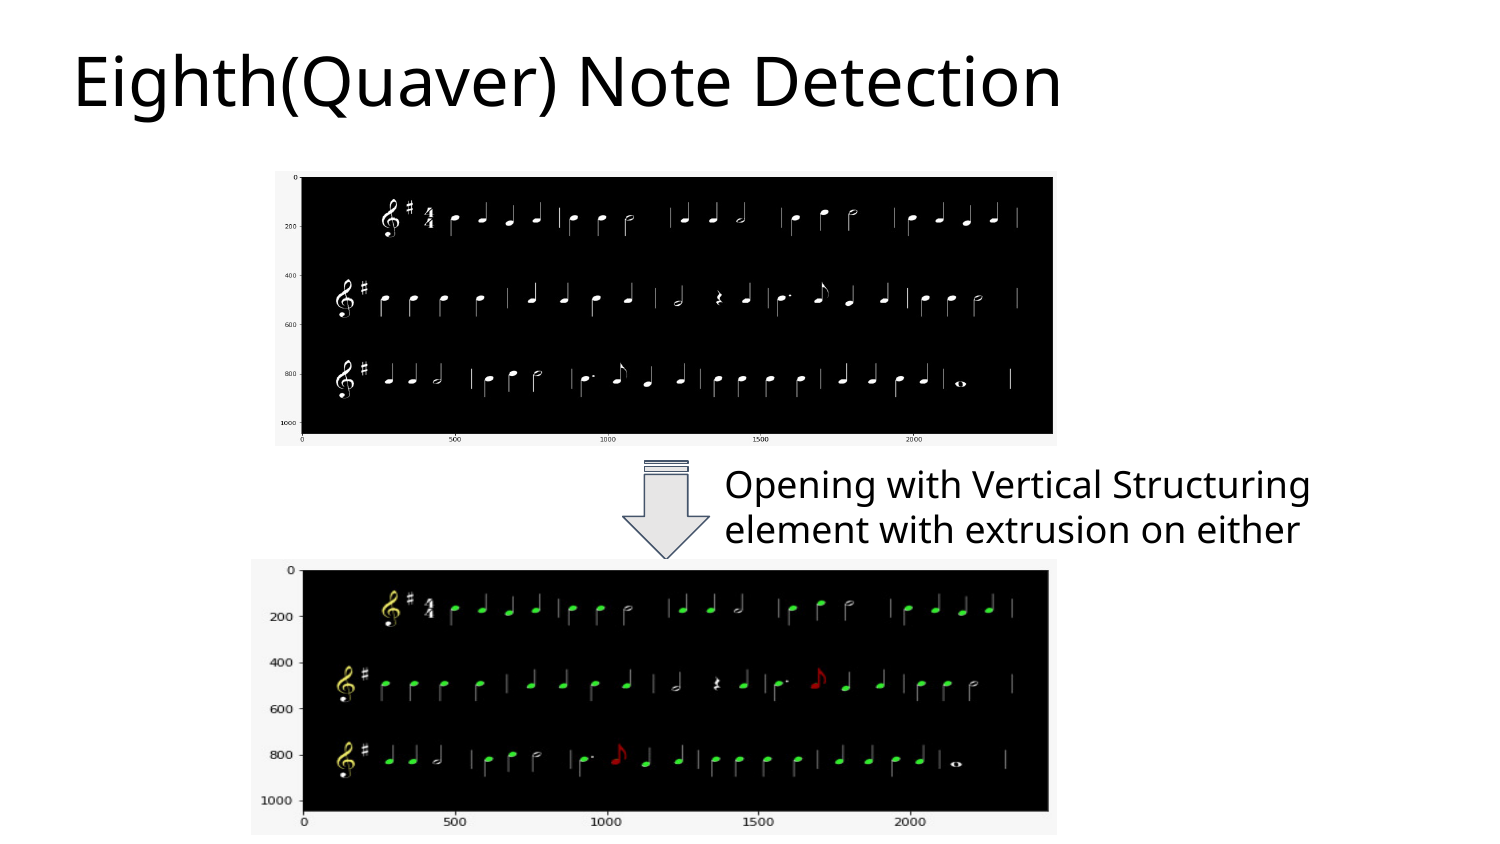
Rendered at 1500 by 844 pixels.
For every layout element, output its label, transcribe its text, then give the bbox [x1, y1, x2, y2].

title Eighth(Quaver) Note Detection [57, 31, 1455, 126]
text_box [622, 474, 709, 558]
text_box [644, 466, 688, 472]
picture [251, 559, 1057, 835]
text_box [644, 460, 688, 464]
picture [275, 171, 1057, 446]
text_box Opening with Vertical Structuring element with extrusion on either side [709, 445, 1351, 535]
